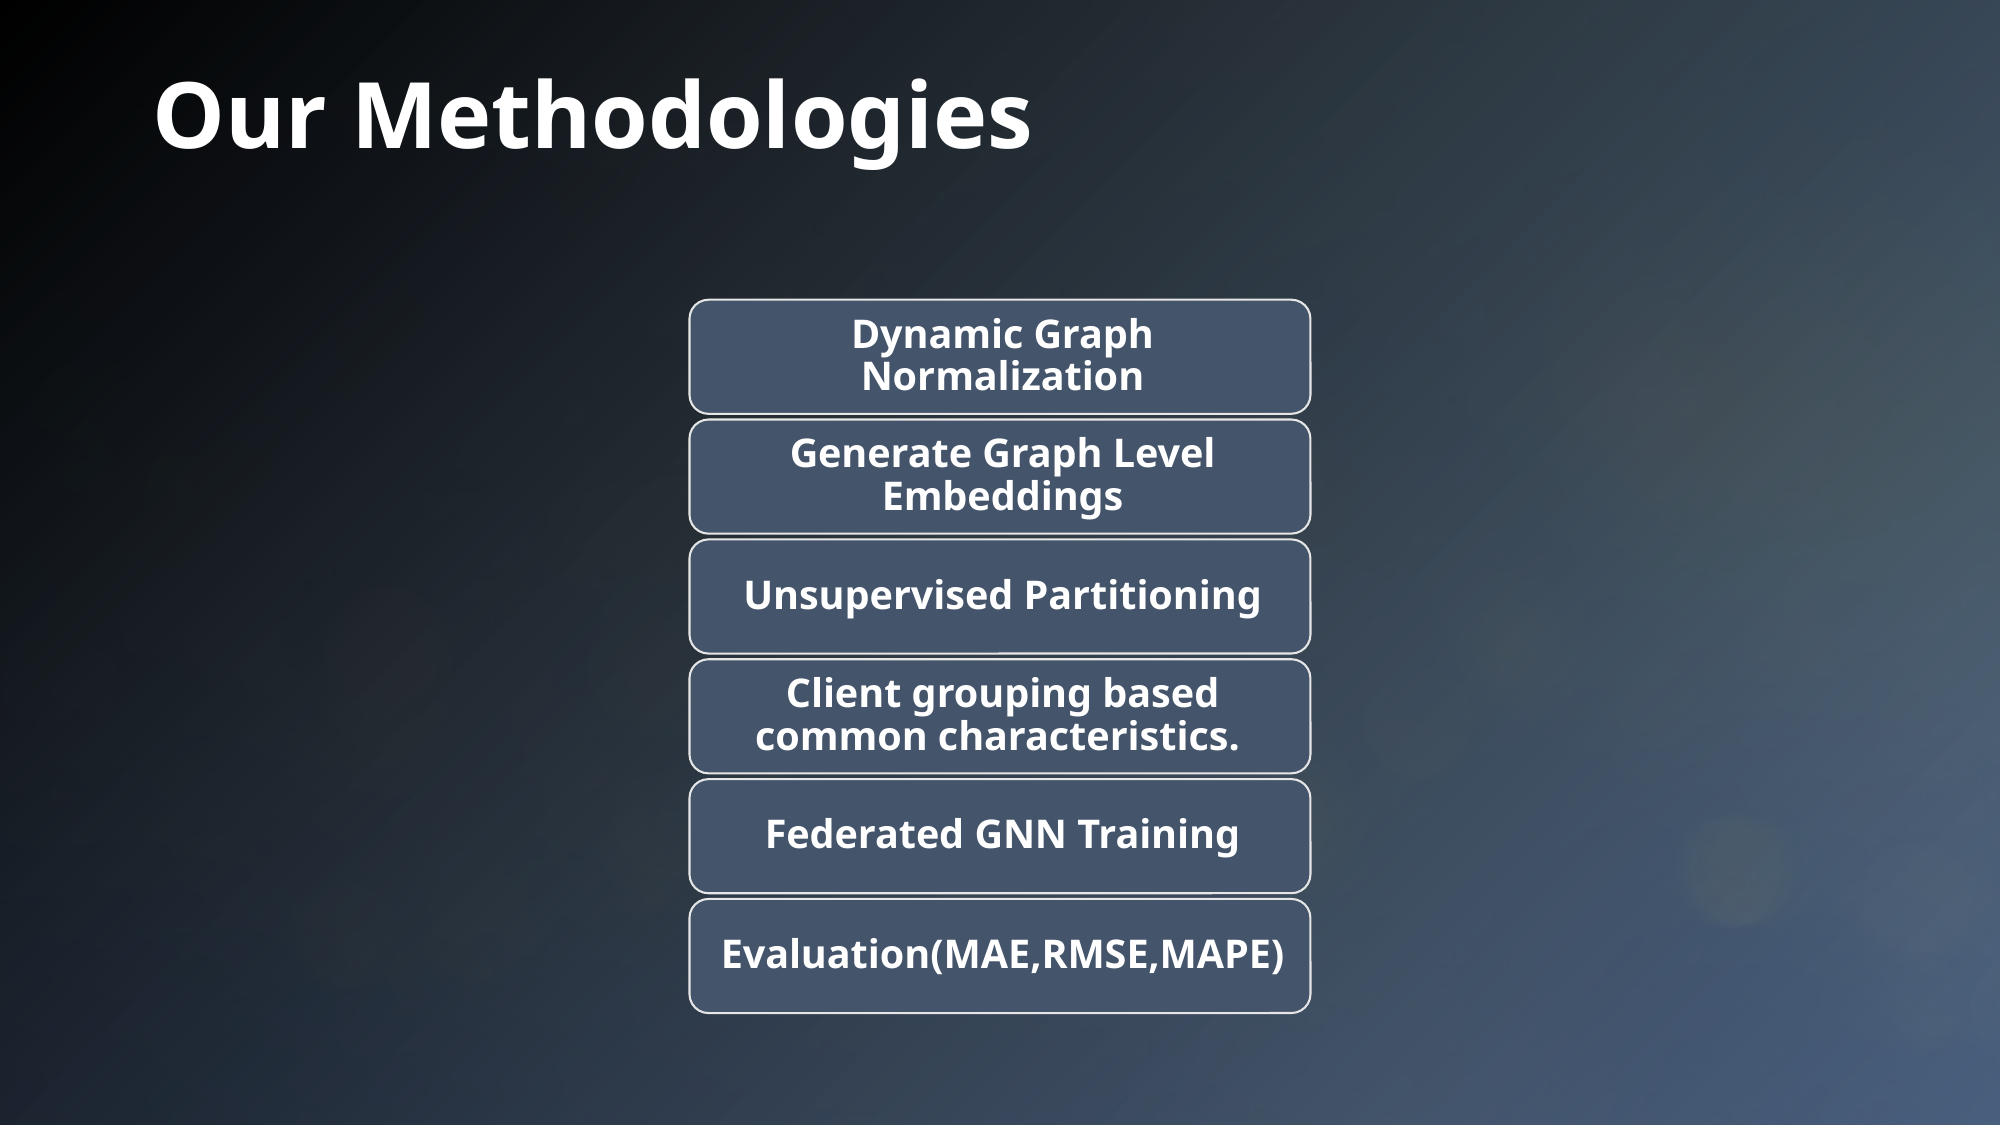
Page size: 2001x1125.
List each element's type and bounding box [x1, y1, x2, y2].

list [137, 299, 1863, 1014]
picture [0, 0, 2000, 1125]
